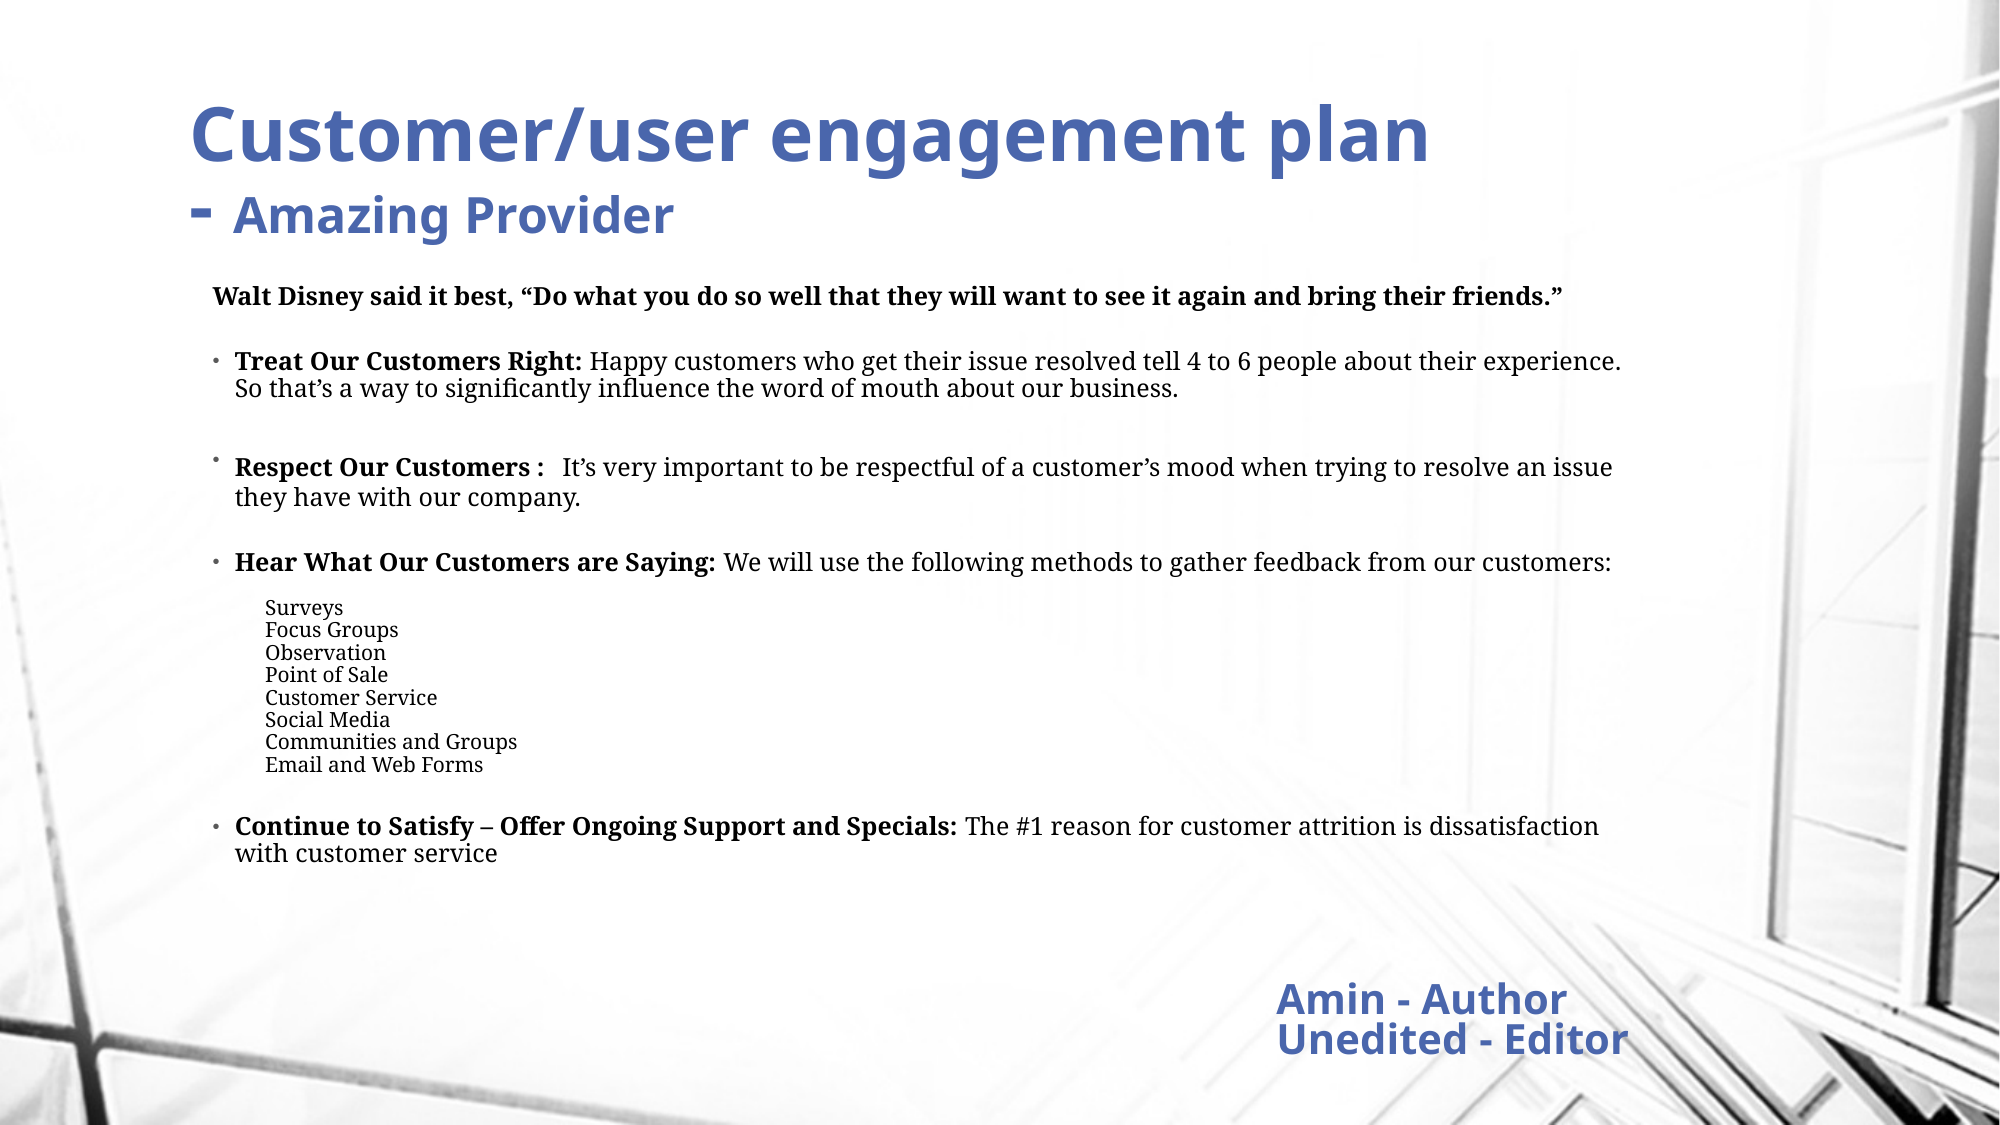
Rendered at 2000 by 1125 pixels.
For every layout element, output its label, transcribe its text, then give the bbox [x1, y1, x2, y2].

text_box Amin - Author Unedited - Editor [1261, 972, 1825, 1078]
picture [0, 0, 2000, 1125]
list Walt Disney said it best, “Do what you do so well that they will want to see it again and bring their friends.” Treat Our Customers Right: Happy customers who get their issue resolved tell 4 to 6 people about their experience. So that’s a way to significantly influence the word of mouth about our business. Respect Our Customers : It’s very important to be respectful of a customer’s mood when trying to resolve an issue they have with our company. Hear What Our Customers are Saying: We will use the following methods to gather feedback from our customers: Surveys Focus Groups Observation Point of Sale Customer Service Social Media Communities and Groups Email and Web Forms Continue to Satisfy – Offer Ongoing Support and Specials: The #1 reason for customer attrition is dissatisfaction with customer service [174, 269, 1649, 957]
title Customer/user engagement plan - Amazing Provider [174, 87, 1600, 263]
